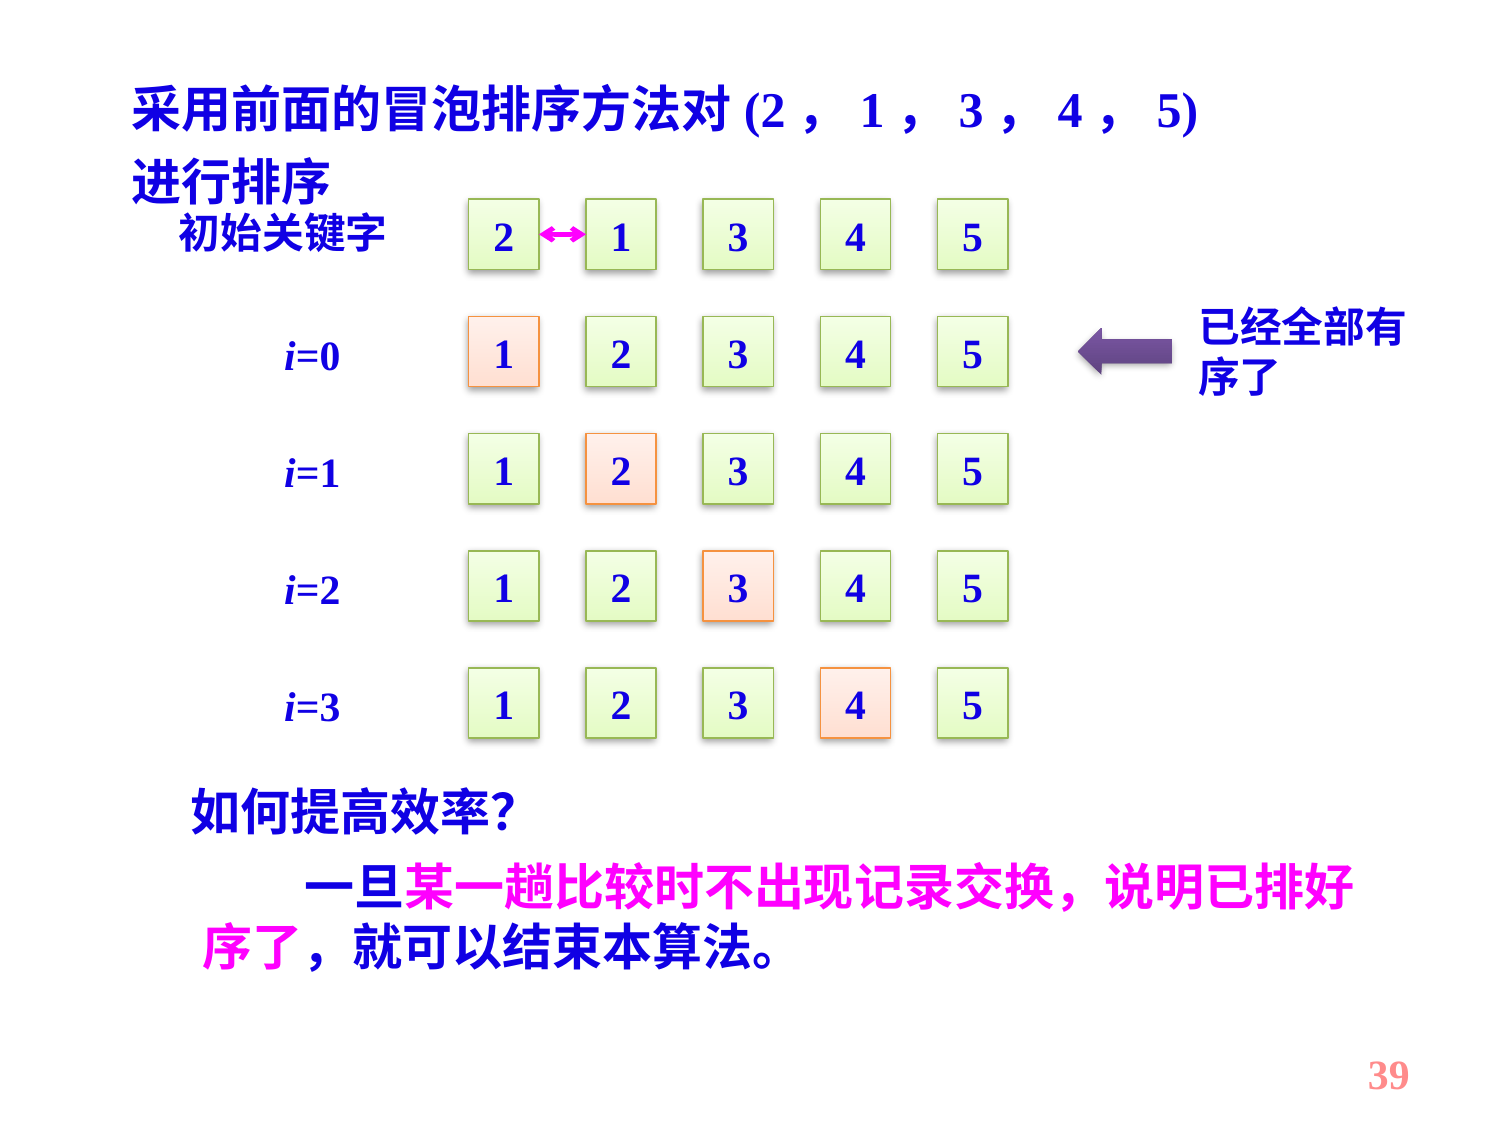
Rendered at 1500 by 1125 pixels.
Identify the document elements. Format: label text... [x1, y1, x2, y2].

text_box 一旦某一趟比较时不出现记录交换，说明已排好序了，就可以结束本算法。 [187, 847, 1395, 983]
text_box 5 [937, 198, 1009, 270]
text_box 如何提高效率？ [175, 773, 645, 849]
text_box 4 [820, 198, 891, 270]
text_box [1077, 292, 1430, 410]
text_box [269, 433, 1008, 505]
text_box 1 [585, 198, 657, 270]
text_box 3 [702, 198, 774, 270]
slide_number 39 [1074, 1042, 1425, 1103]
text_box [269, 667, 1008, 739]
text_box 2 [468, 198, 540, 270]
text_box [269, 316, 1008, 387]
text_box 采用前面的冒泡排序方法对(2，1，3，4，5) 进行排序 [117, 58, 1254, 218]
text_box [269, 550, 1008, 622]
text_box 初始关键字 [163, 199, 422, 264]
